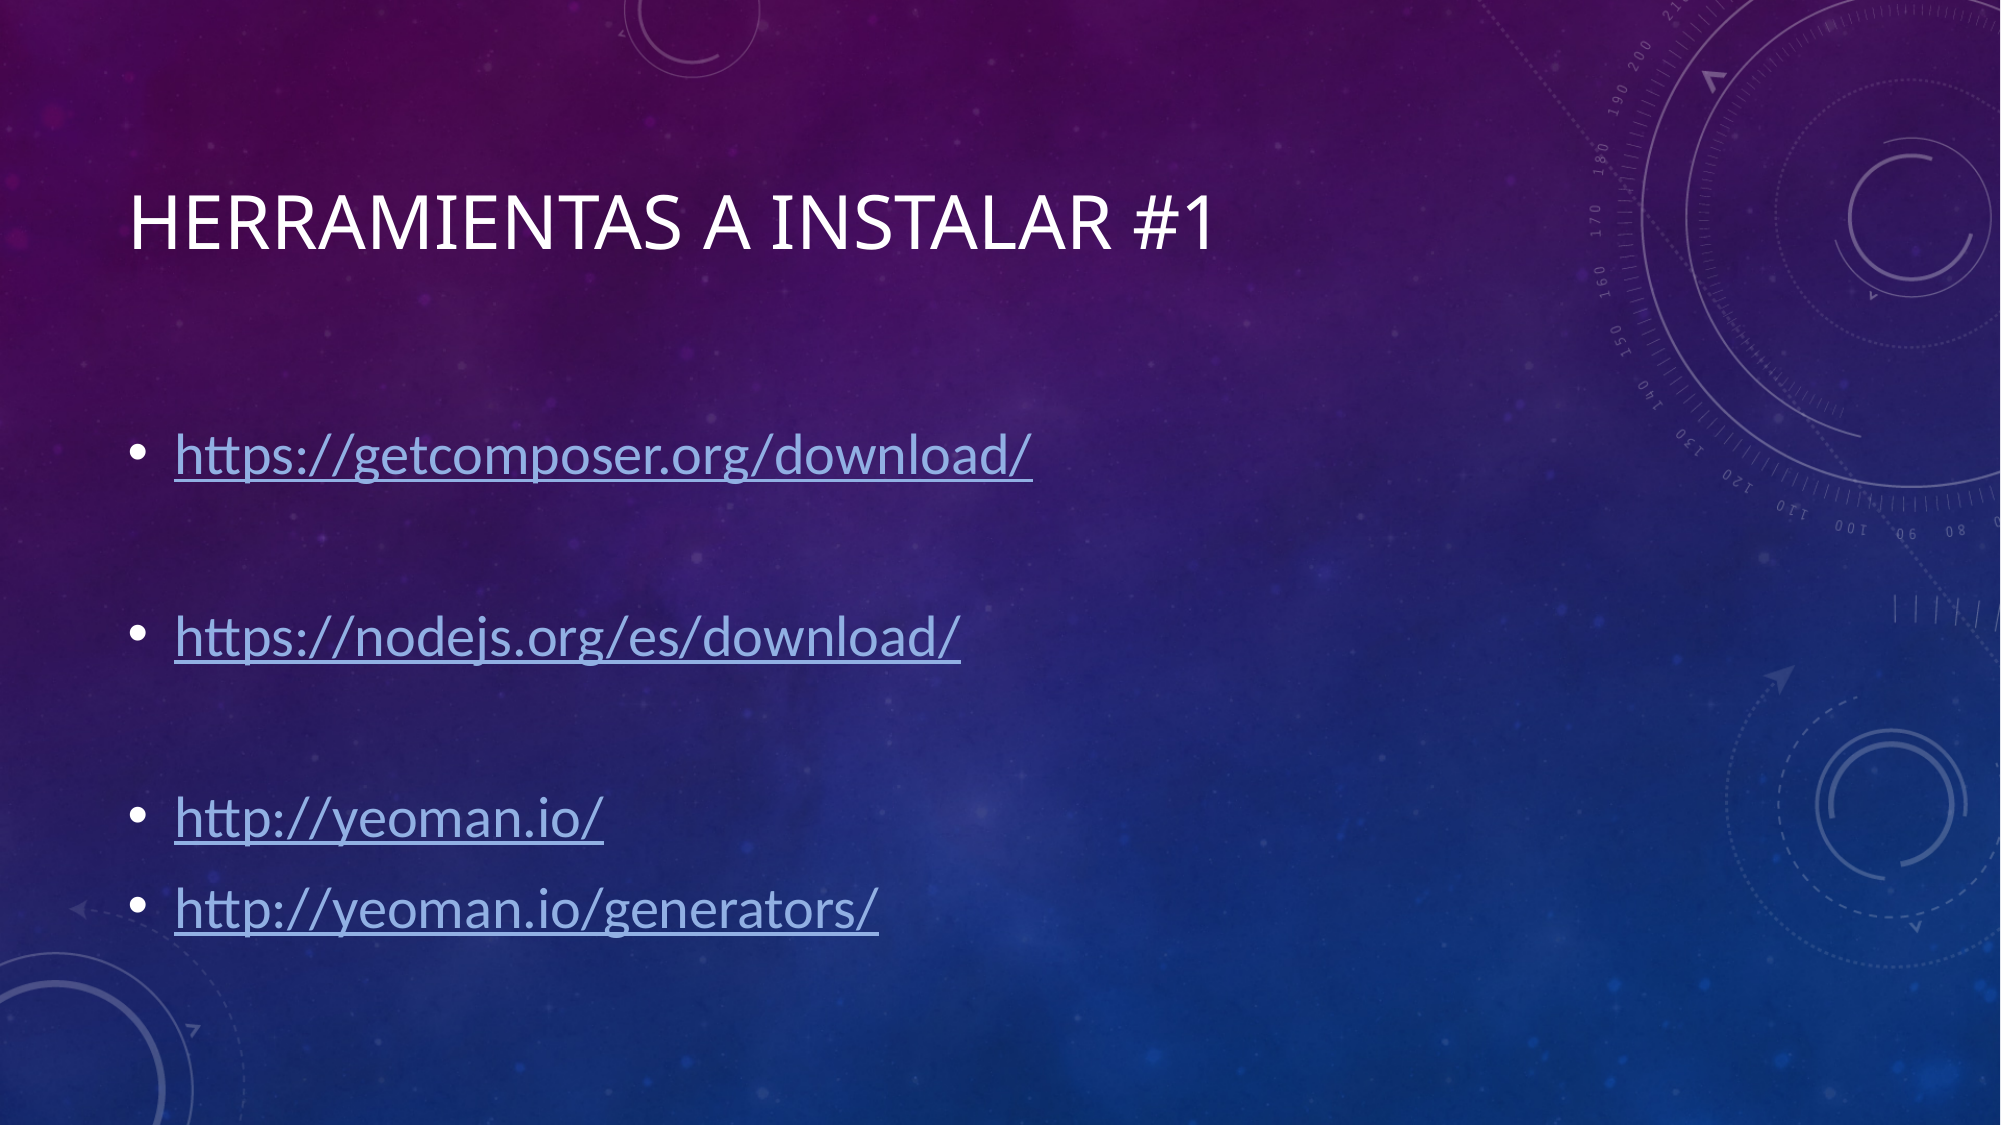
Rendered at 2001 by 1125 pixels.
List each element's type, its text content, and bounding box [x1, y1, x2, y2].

list https://getcomposer.org/download/ https://nodejs.org/es/download/ http://yeoman.io/ http://yeoman.io/generators/ [112, 286, 1835, 1070]
title Herramientas a Instalar #1 [112, 99, 1775, 286]
picture [0, 0, 2001, 1125]
